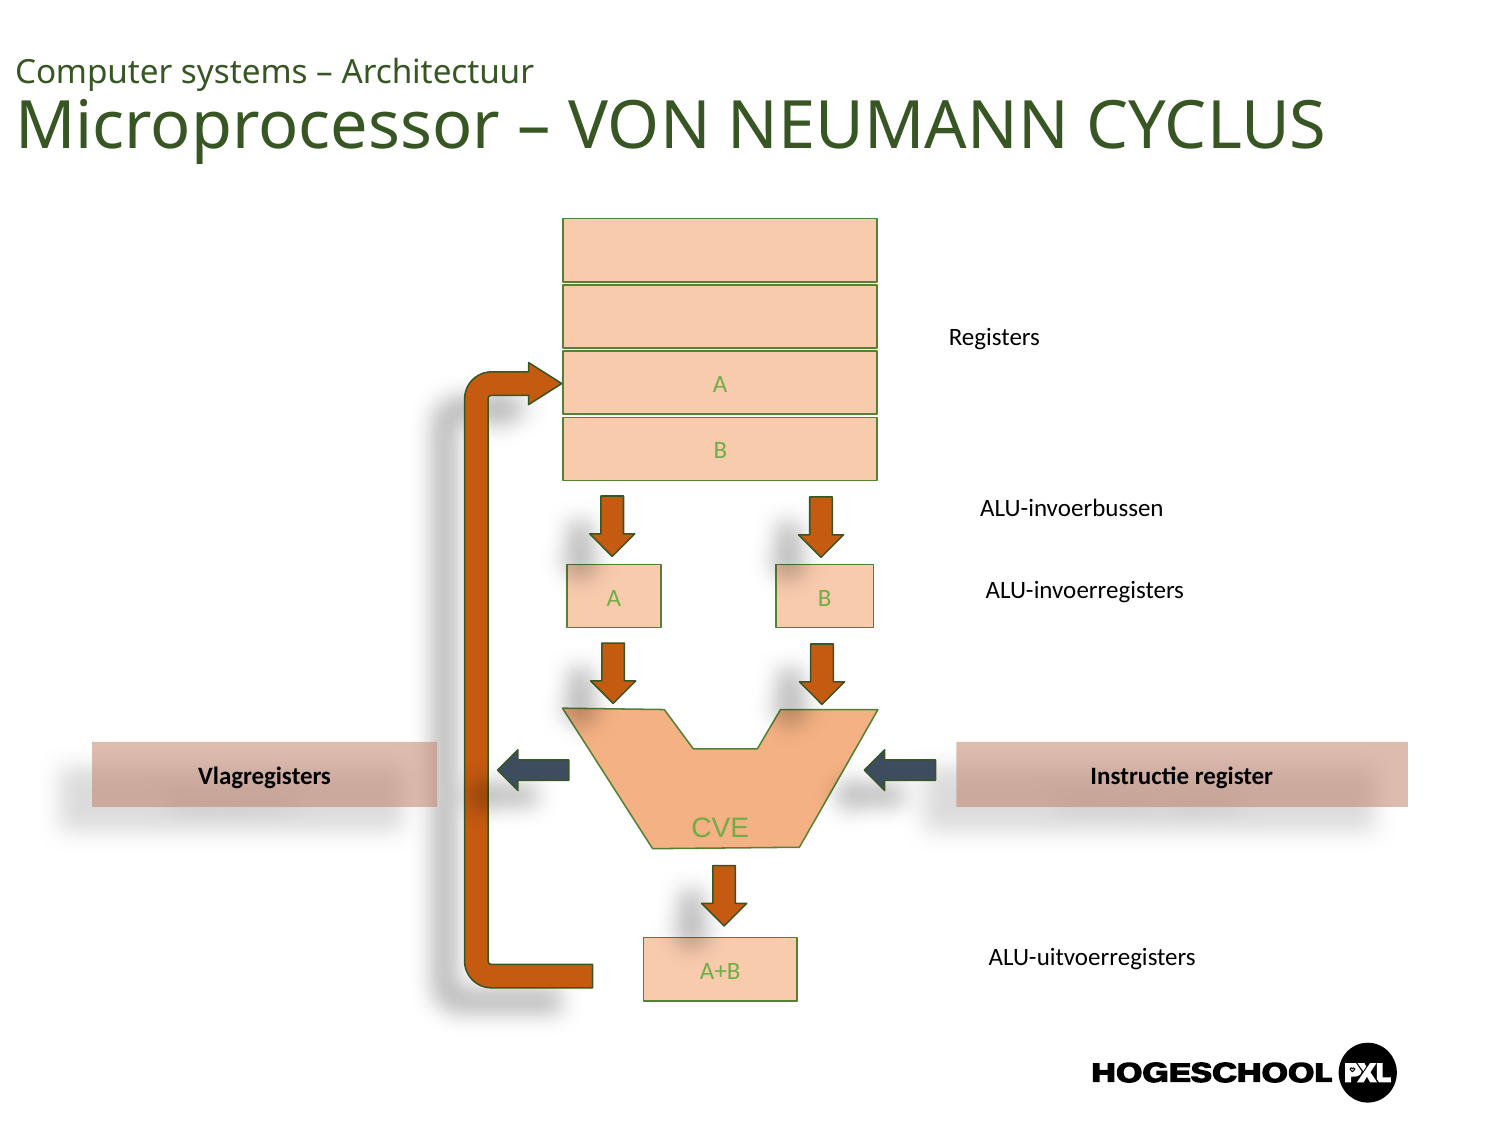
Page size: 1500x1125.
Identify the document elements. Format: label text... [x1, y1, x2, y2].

text_box ALU-invoerbussen [965, 484, 1180, 529]
text_box Vlagregisters [92, 741, 438, 807]
text_box [798, 496, 844, 558]
text_box ALU-invoerregisters [970, 565, 1200, 611]
text_box [563, 218, 878, 282]
text_box [563, 284, 878, 348]
text_box CVE [581, 708, 878, 849]
text_box B [563, 417, 878, 481]
text_box [589, 496, 635, 557]
text_box [701, 865, 747, 926]
text_box A [563, 350, 878, 414]
text_box [864, 749, 936, 791]
text_box Instructie register [956, 741, 1408, 807]
text_box [590, 643, 636, 704]
text_box [464, 816, 593, 988]
text_box A+B [643, 937, 798, 1001]
text_box B [775, 564, 874, 628]
text_box [799, 643, 845, 705]
text_box ALU-uitvoerregisters [973, 933, 1212, 979]
text_box A [566, 564, 661, 628]
text_box [497, 749, 569, 791]
text_box Computer systems – Architectuur Microprocessor – VON NEUMANN CYCLUS [0, 0, 1500, 218]
text_box [464, 362, 562, 776]
text_box Registers [933, 313, 1055, 358]
